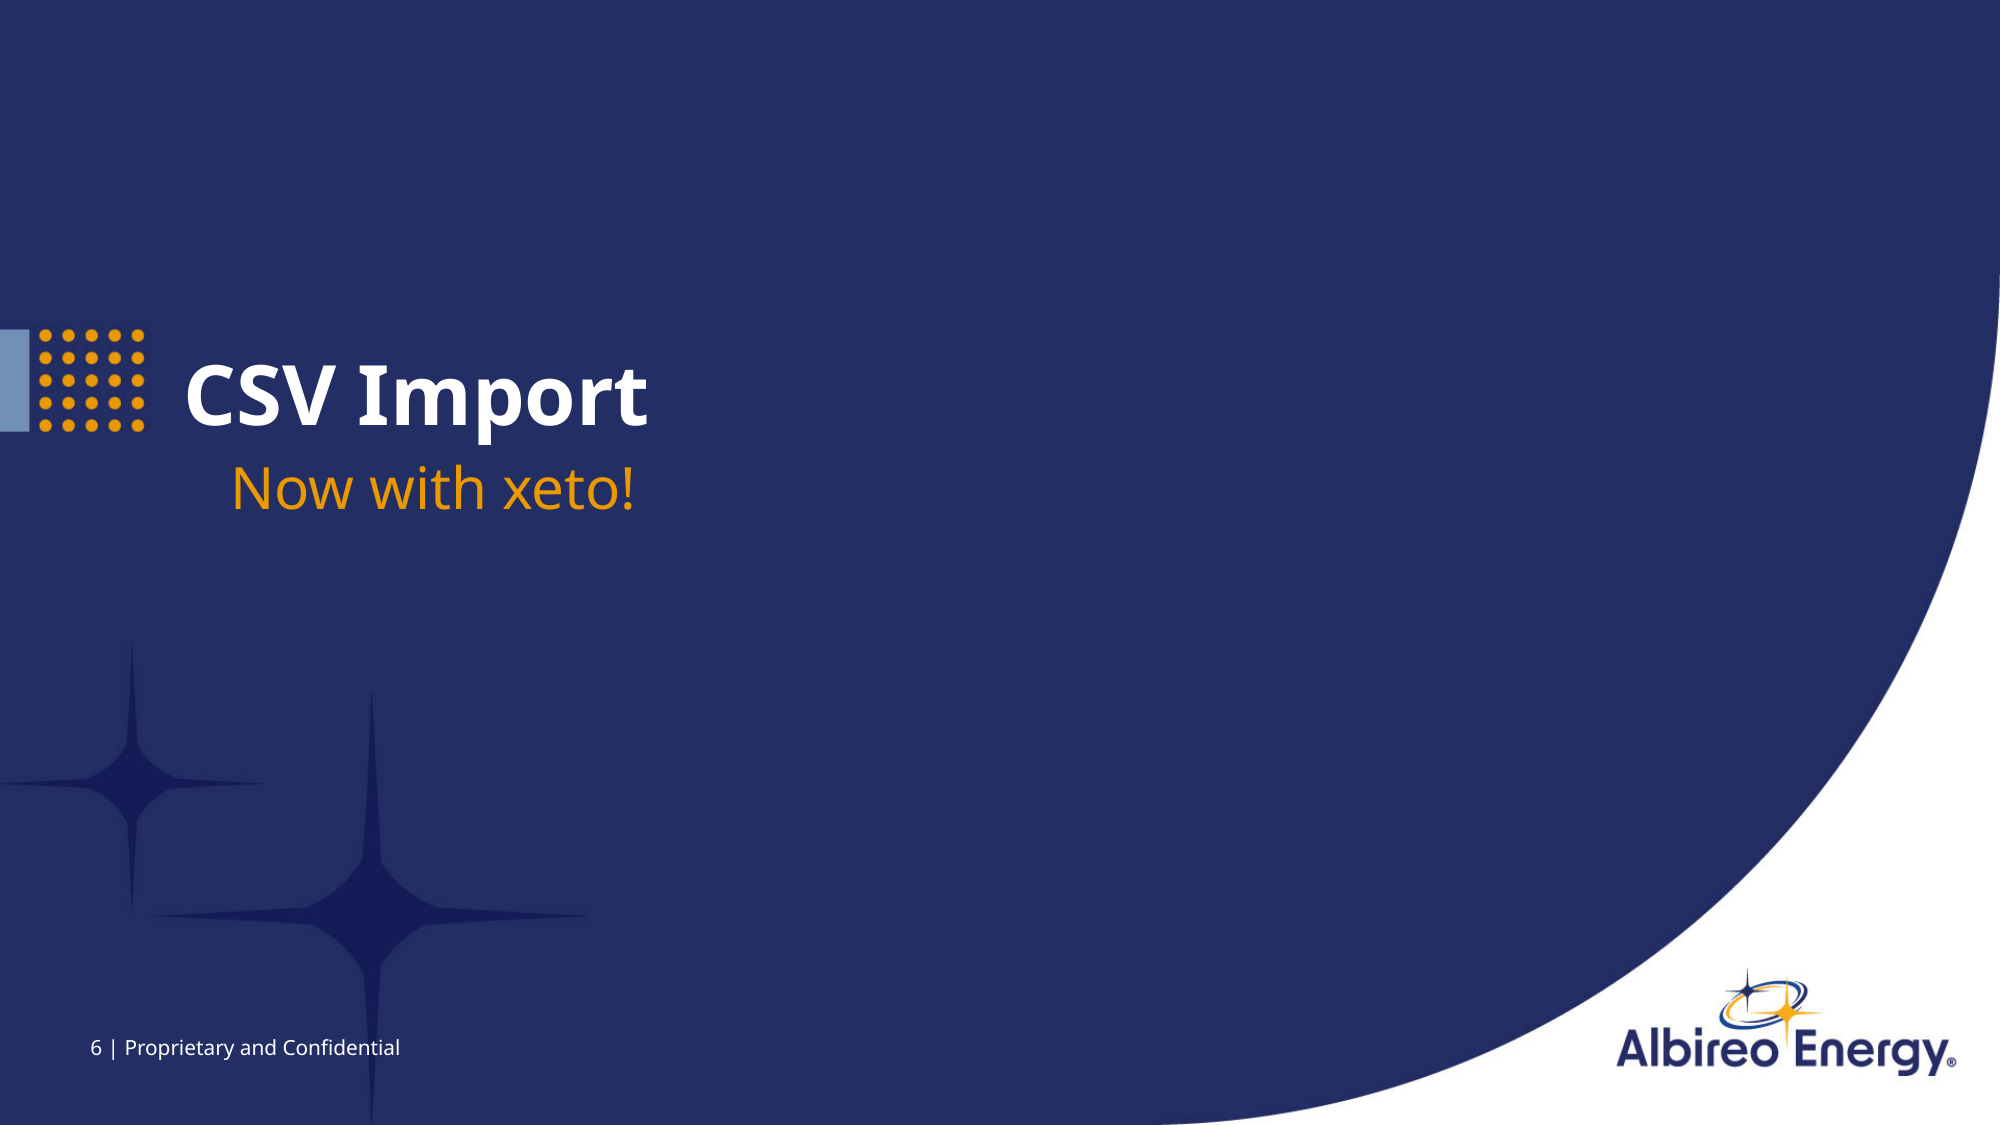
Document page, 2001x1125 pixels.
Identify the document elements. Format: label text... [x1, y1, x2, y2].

subtitle CSV Import [168, 334, 1832, 440]
picture [0, 0, 2000, 1125]
list Now with xeto! [215, 451, 1832, 527]
